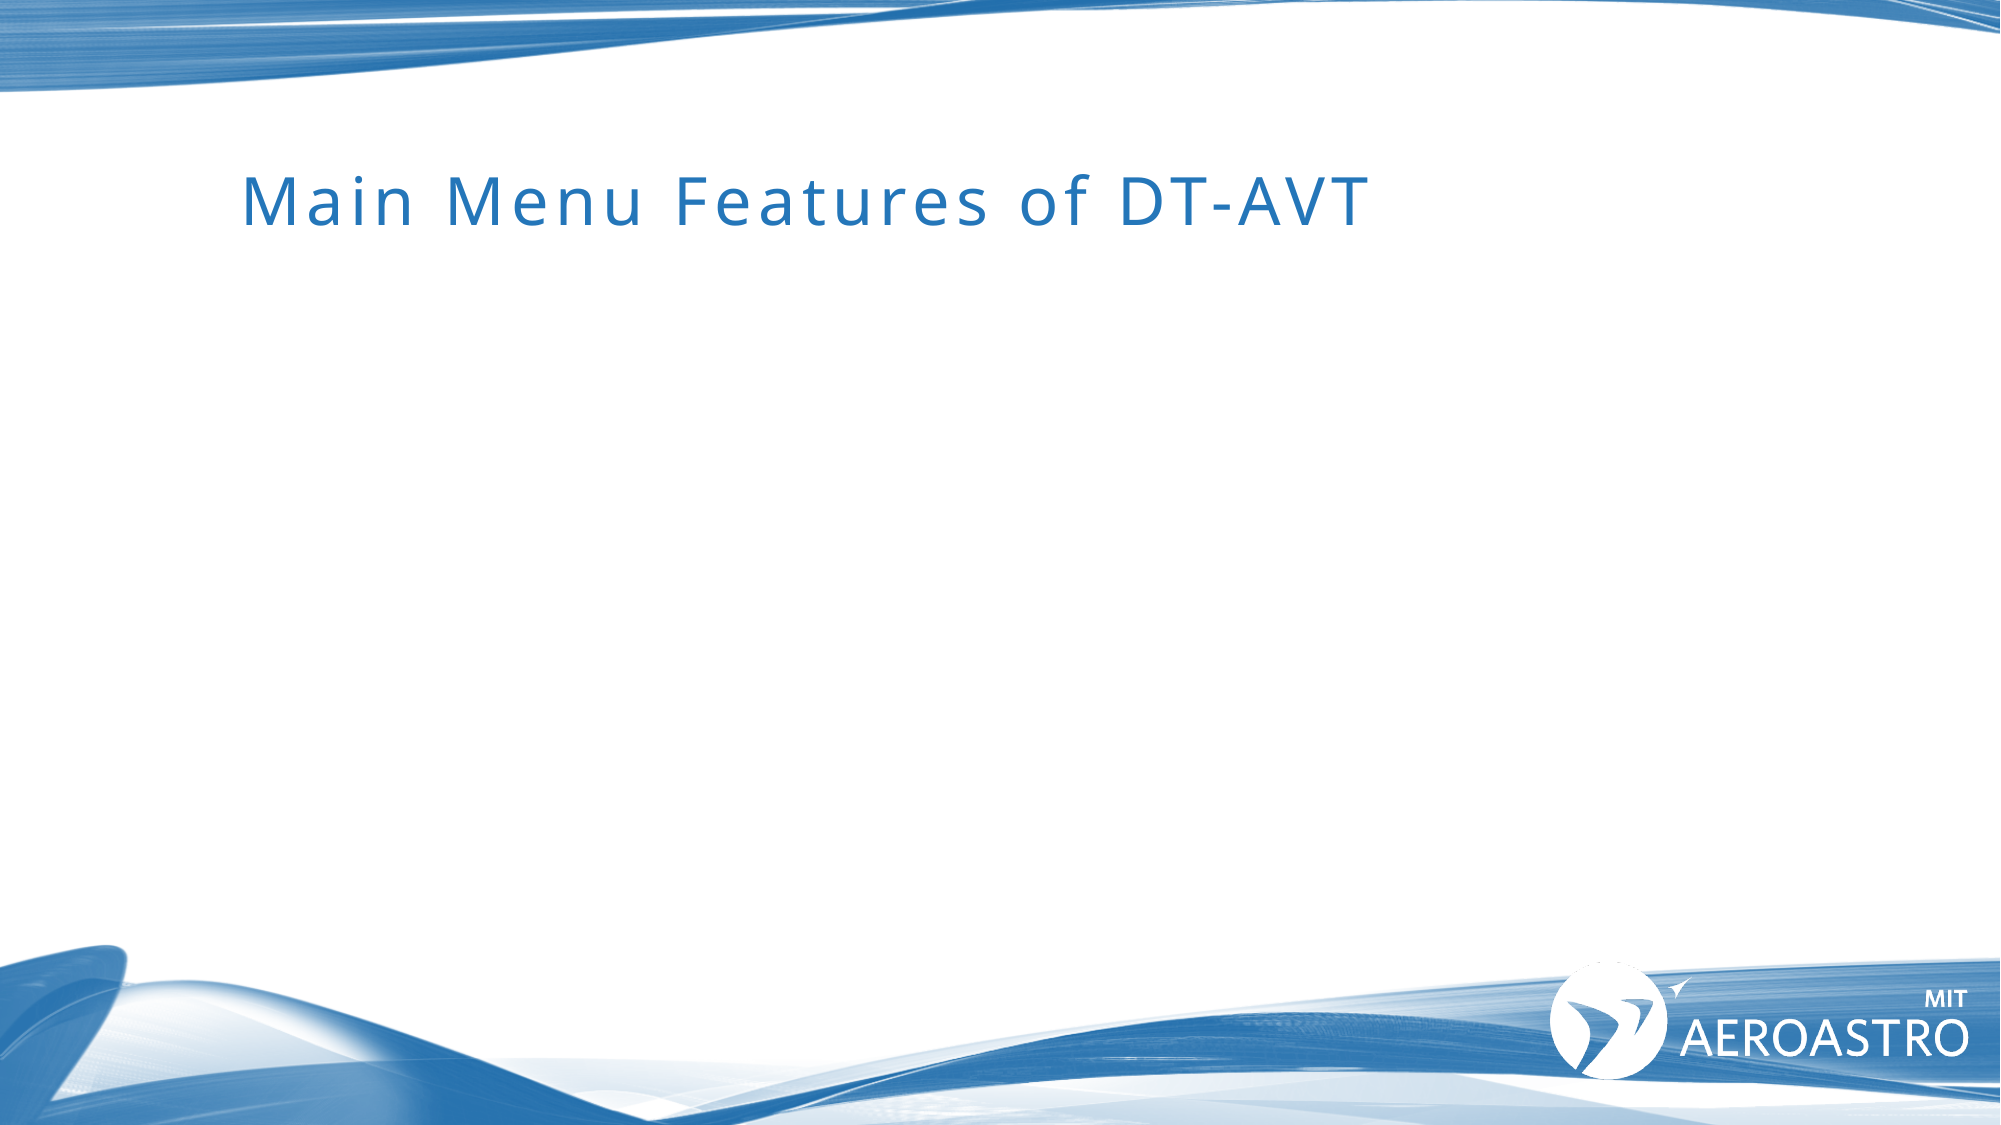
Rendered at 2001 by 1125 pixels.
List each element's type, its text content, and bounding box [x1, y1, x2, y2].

picture [1519, 939, 2000, 1107]
title Main Menu Features of DT-AVT [225, 98, 1775, 430]
